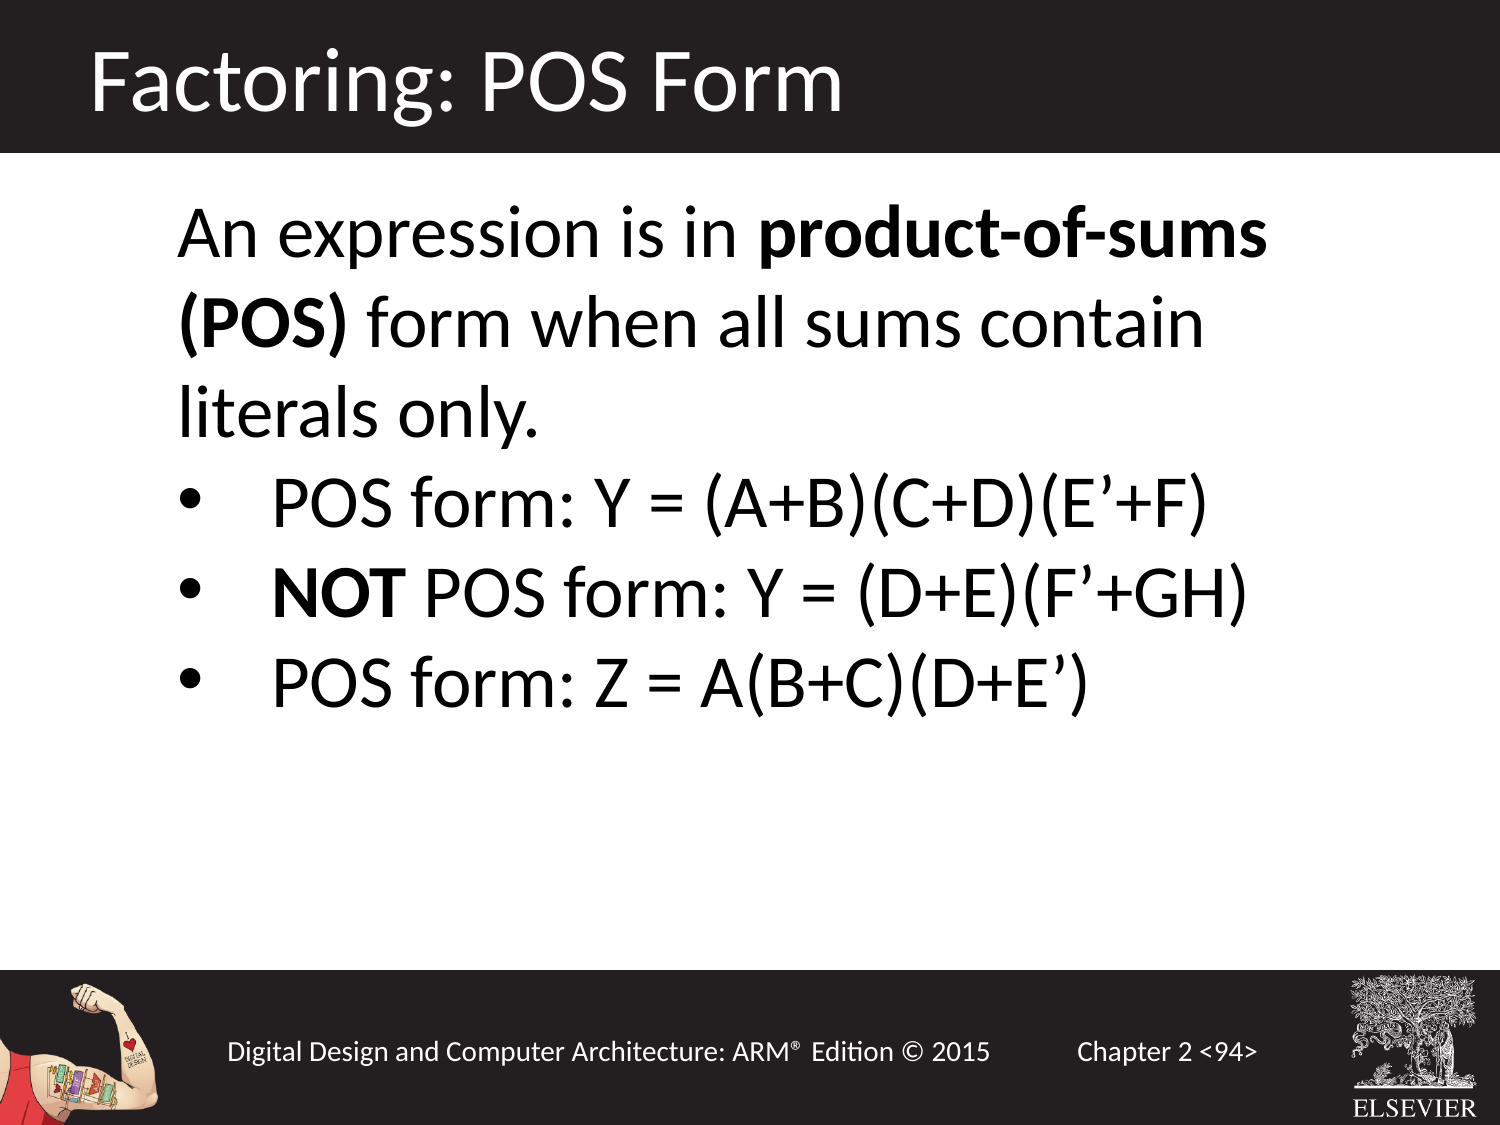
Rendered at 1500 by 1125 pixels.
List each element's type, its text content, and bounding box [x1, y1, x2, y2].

text_box Factoring: POS Form [75, 12, 1375, 138]
text_box An expression is in product-of-sums (POS) form when all sums contain literals only. POS form: Y = (A+B)(C+D)(E’+F) NOT POS form: Y = (D+E)(F’+GH) POS form: Z = A(B+C)(D+E’) [162, 174, 1431, 730]
picture [1350, 974, 1477, 1117]
picture [0, 979, 163, 1125]
